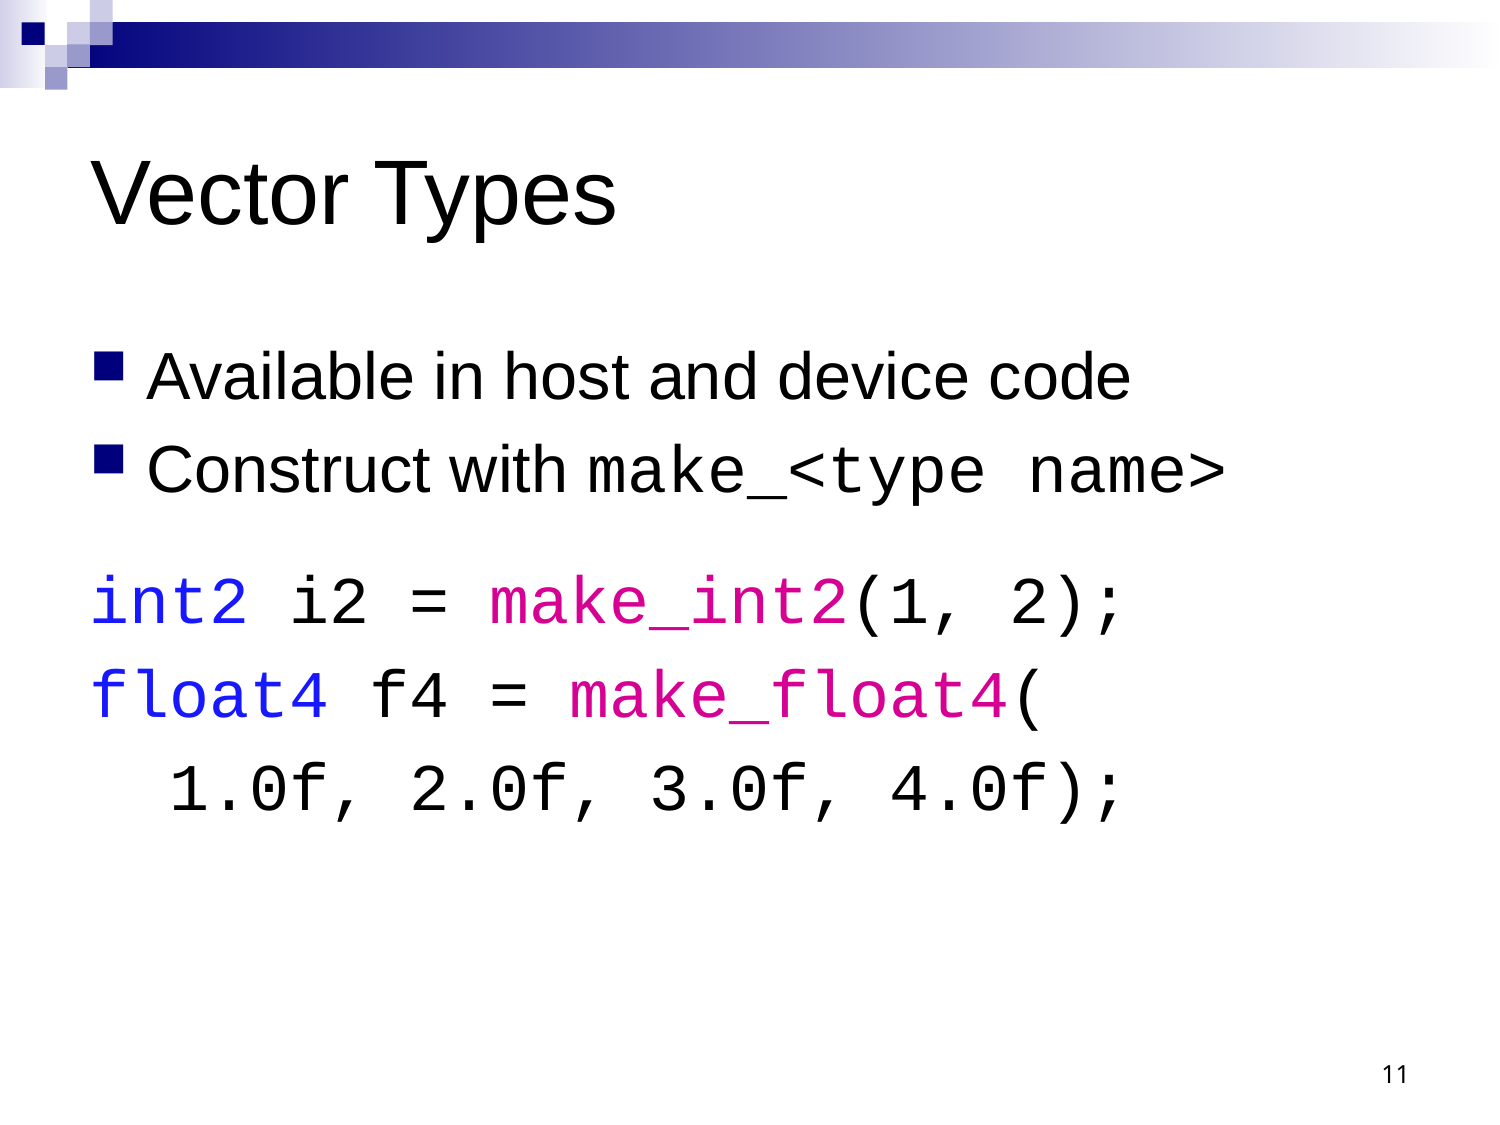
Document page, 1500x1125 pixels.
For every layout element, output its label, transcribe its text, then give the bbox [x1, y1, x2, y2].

slide_number 11 [1074, 1024, 1426, 1101]
list Available in host and device code Construct with make_<type name> [75, 324, 1425, 549]
text_box int2 i2 = make_int2(1, 2); float4 f4 = make_float4( 1.0f, 2.0f, 3.0f, 4.0f); [74, 549, 1425, 863]
title Vector Types [75, 75, 1425, 300]
